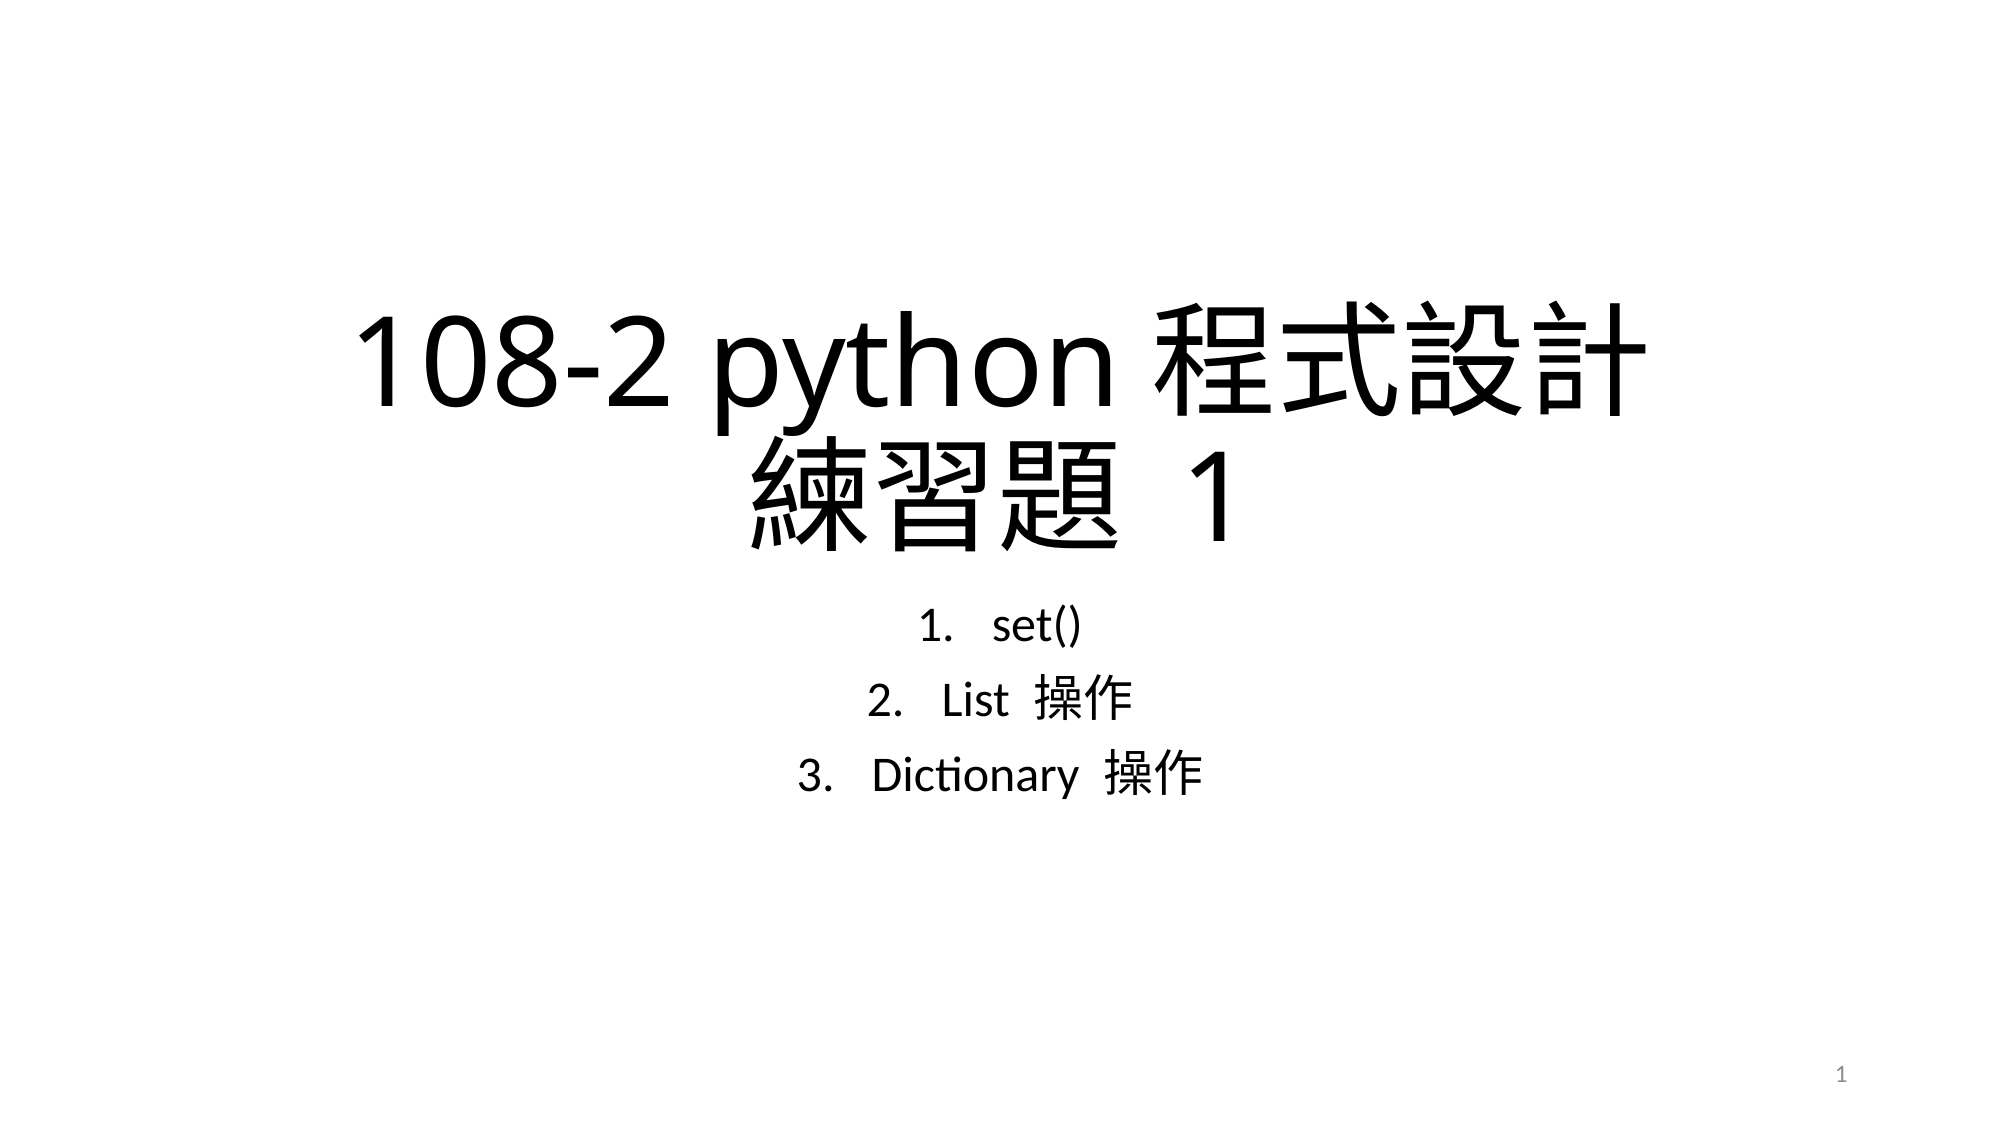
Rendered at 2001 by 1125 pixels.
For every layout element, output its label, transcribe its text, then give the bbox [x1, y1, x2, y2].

title 108-2 python程式設計 練習題 1 [249, 184, 1750, 576]
slide_number 1 [1412, 1042, 1863, 1103]
subtitle set() List 操作 Dictionary 操作 [249, 590, 1750, 882]
